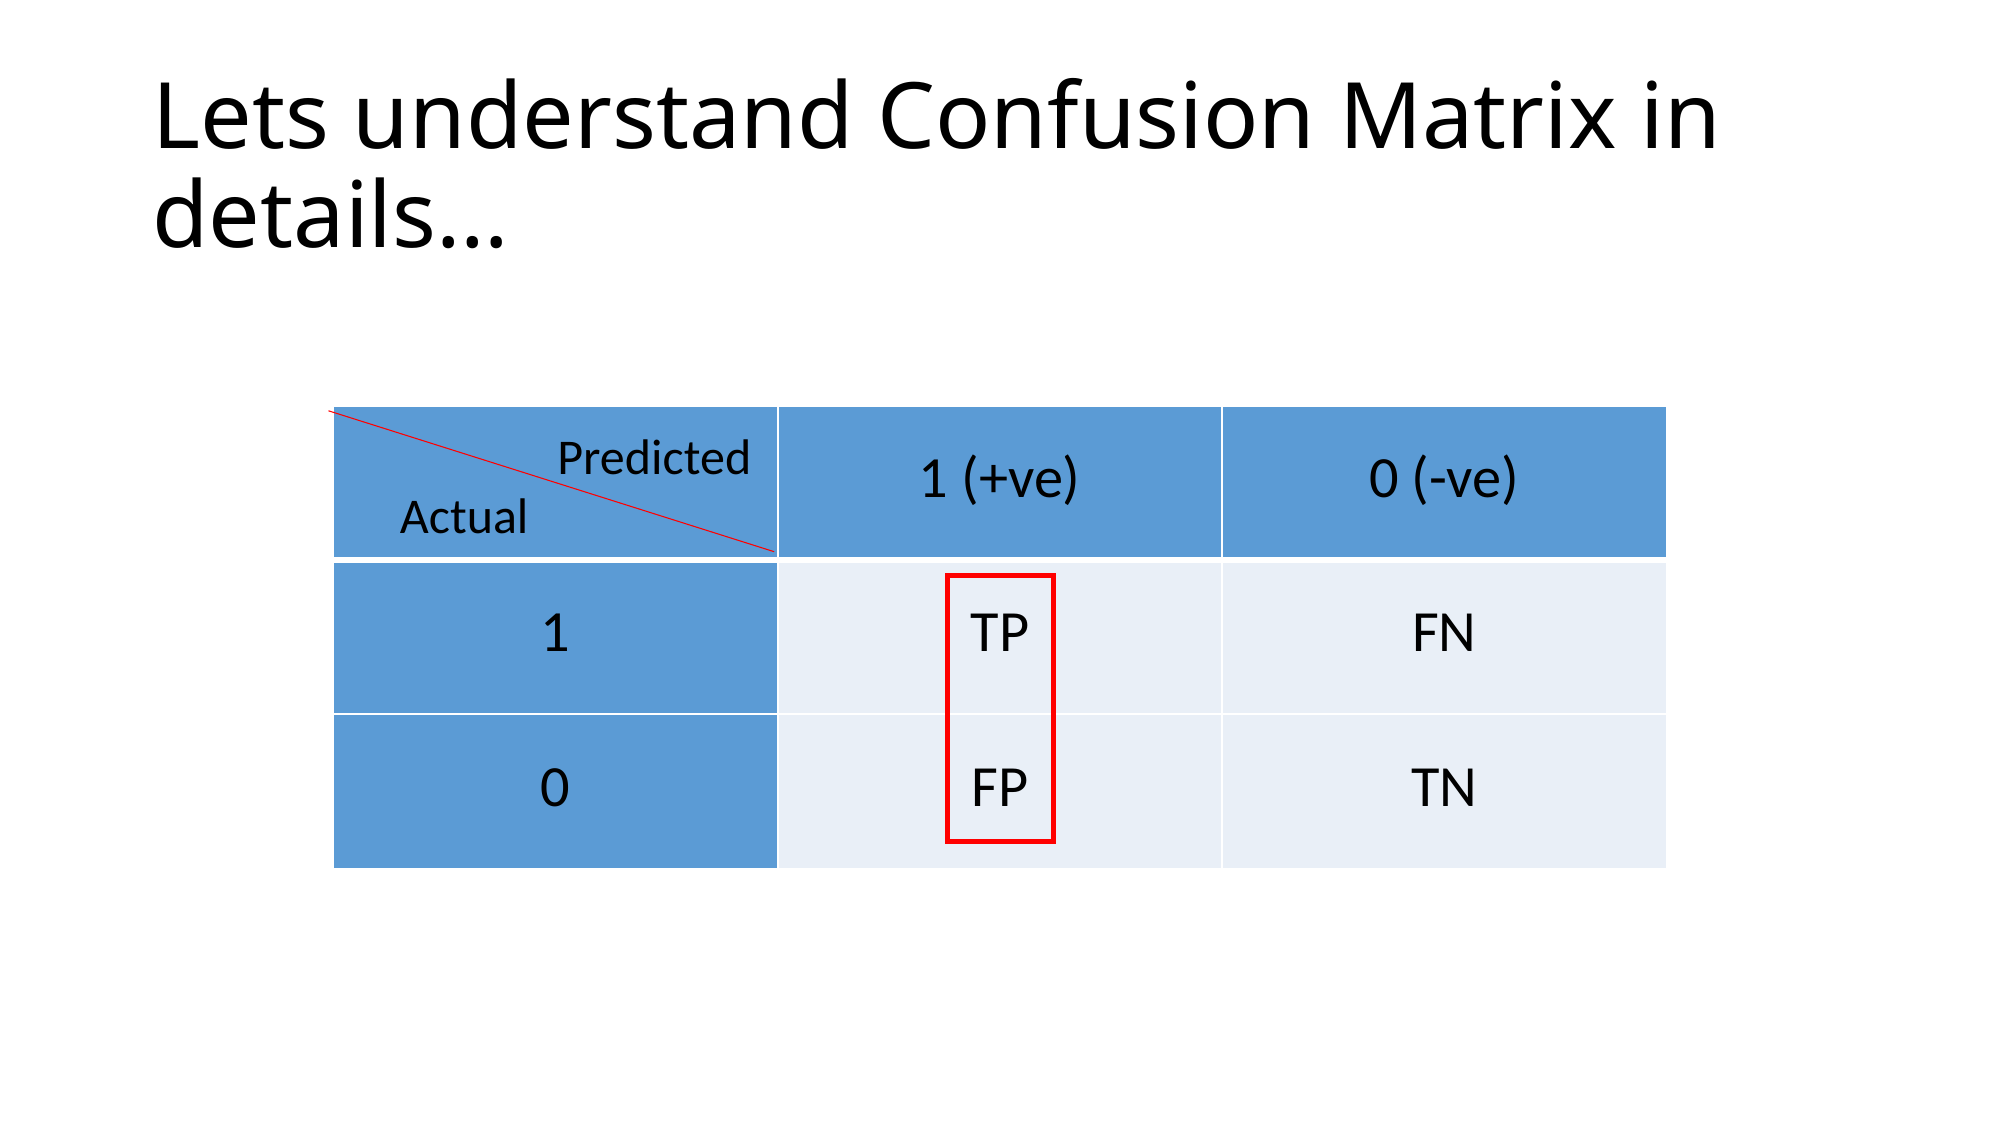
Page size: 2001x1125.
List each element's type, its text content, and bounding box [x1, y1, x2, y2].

table_cell 1 [334, 563, 777, 713]
table_header 0 (-ve) [1223, 407, 1666, 557]
table_cell TN [1223, 715, 1666, 868]
title Lets understand Confusion Matrix in details… [137, 59, 1863, 278]
text_box Predicted [775, 417, 779, 492]
text_box [946, 575, 1055, 843]
table_cell TP [779, 563, 1221, 713]
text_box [328, 410, 775, 552]
table_header 1 (+ve) [779, 407, 1221, 557]
table_header [334, 492, 777, 557]
table_cell 0 [334, 715, 777, 868]
table_cell FP [779, 715, 1221, 868]
table_header [334, 407, 777, 417]
table_cell FN [1223, 563, 1666, 713]
